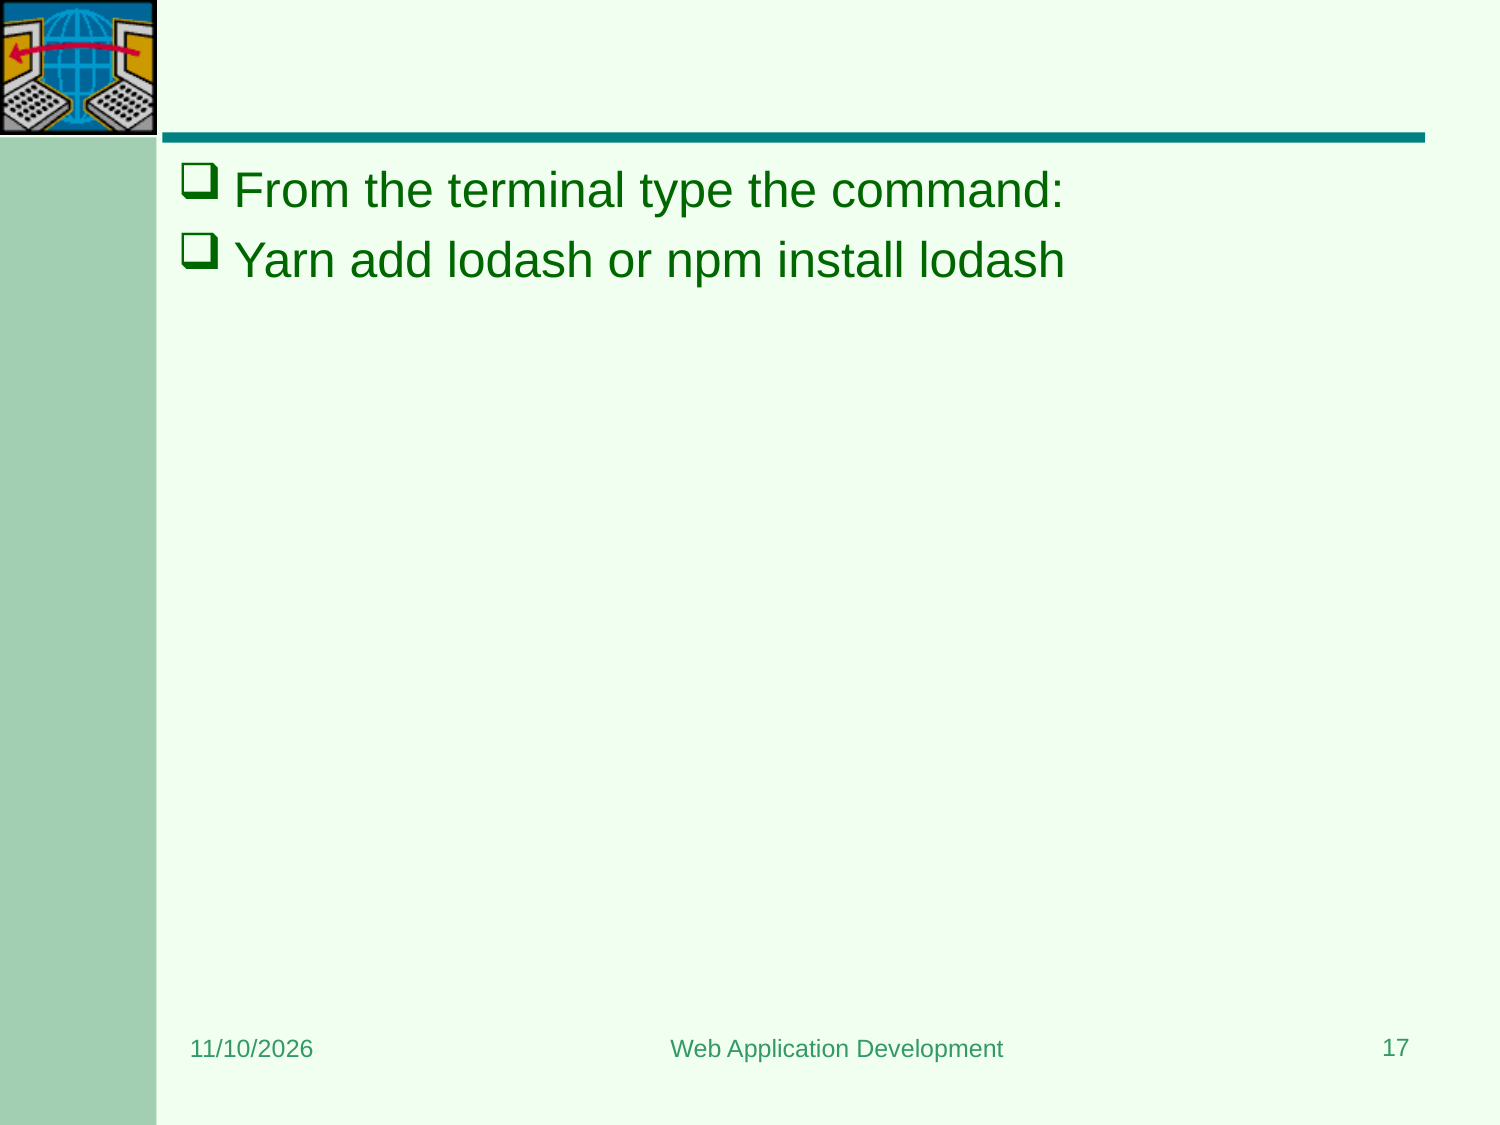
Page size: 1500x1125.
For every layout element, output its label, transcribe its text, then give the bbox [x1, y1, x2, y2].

picture [0, 0, 157, 135]
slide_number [174, 1024, 438, 1104]
footer Web Application Development [462, 1024, 1213, 1104]
slide_number 17 [1237, 1024, 1426, 1103]
list From the terminal type the command: Yarn add lodash or npm install lodash [162, 149, 1488, 1013]
